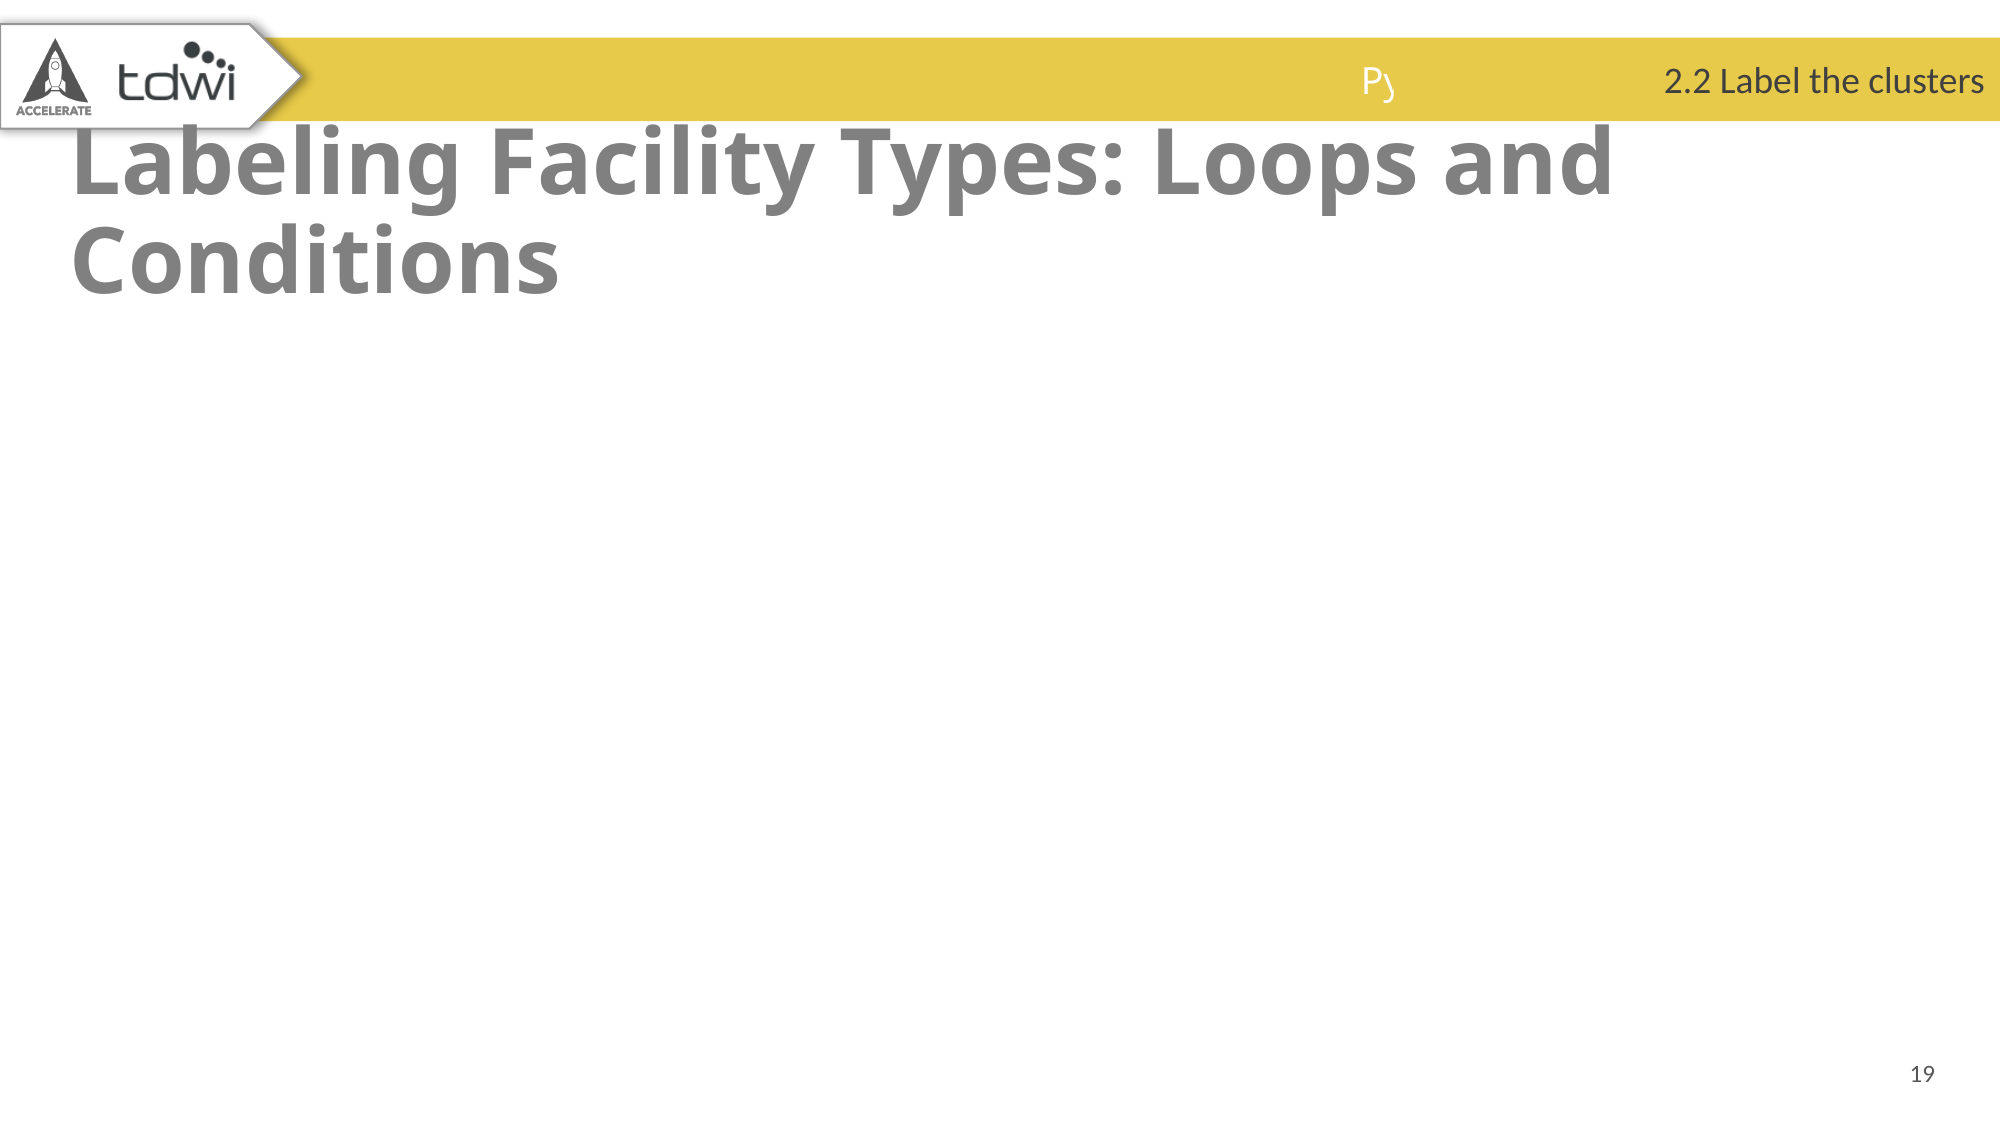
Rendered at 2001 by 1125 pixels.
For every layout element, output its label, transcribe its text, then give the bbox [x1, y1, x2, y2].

text_box 2.2 Label the clusters [1393, 48, 2000, 109]
picture [115, 35, 239, 108]
title Labeling Facility Types: Loops and Conditions [54, 150, 1950, 278]
slide_number 19 [1500, 1042, 1950, 1103]
